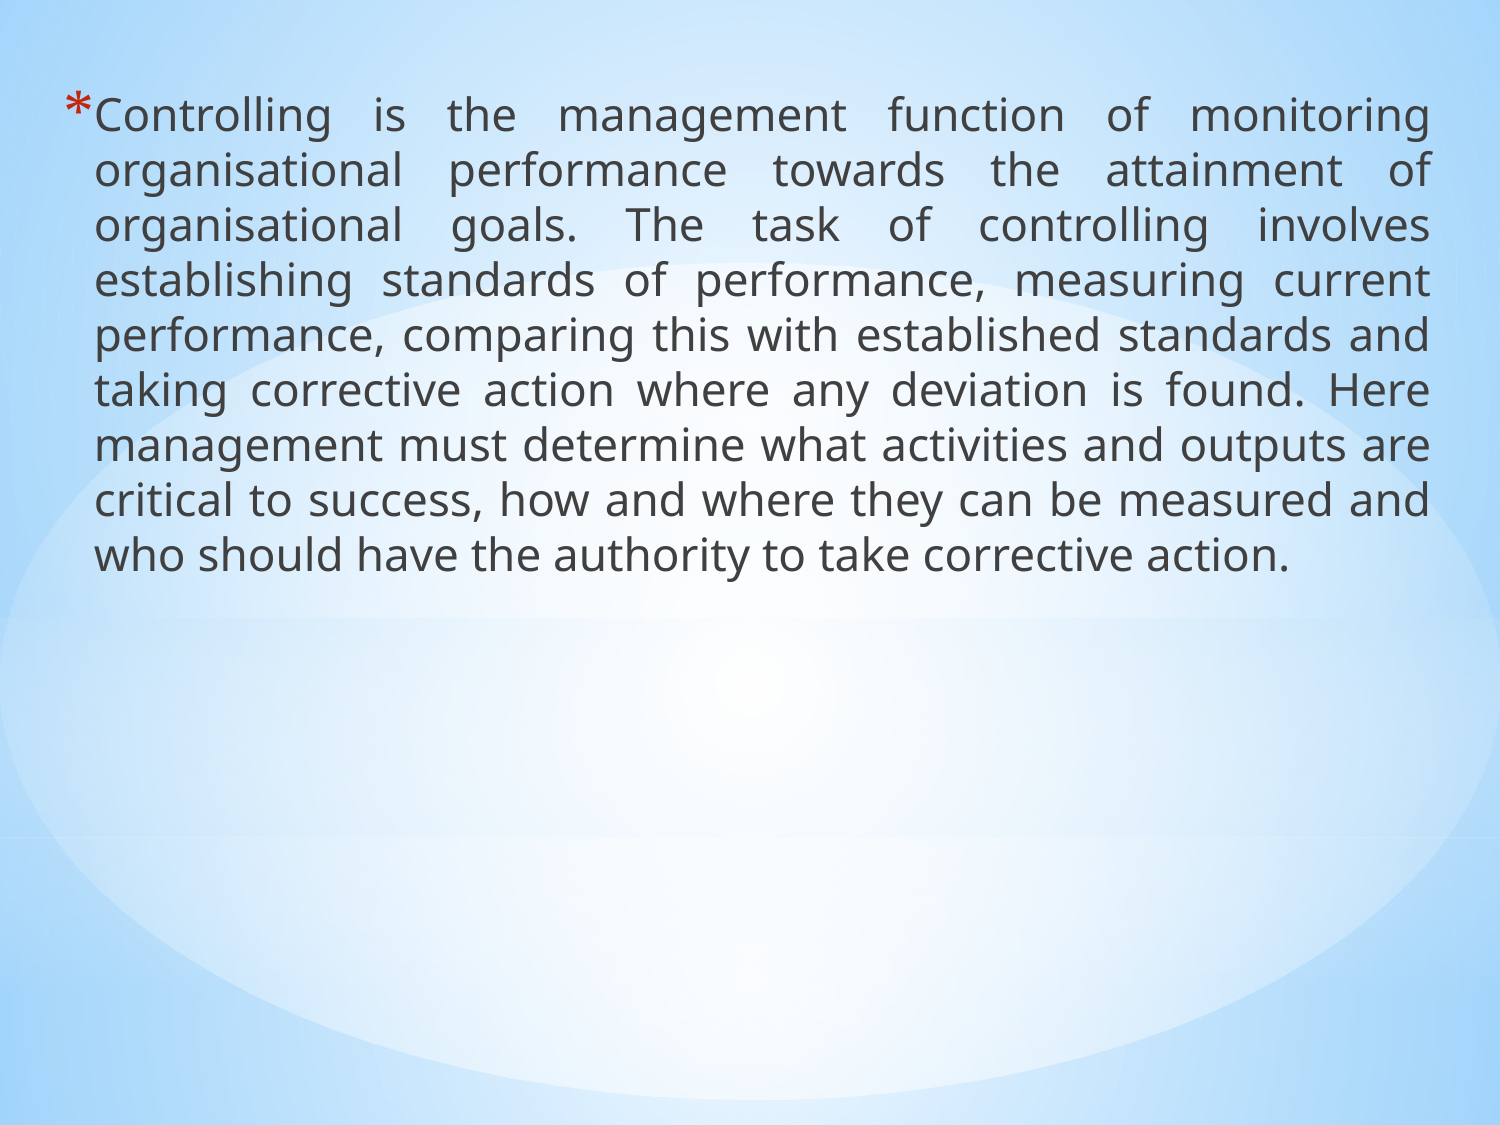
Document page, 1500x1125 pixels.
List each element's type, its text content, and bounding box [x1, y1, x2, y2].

list Controlling is the management function of monitoring organisational performance towards the attainment of organisational goals. The task of controlling involves establishing standards of performance, measuring current performance, comparing this with established standards and taking corrective action where any deviation is found. Here management must determine what activities and outputs are critical to success, how and where they can be measured and who should have the authority to take corrective action. [41, 78, 1447, 693]
